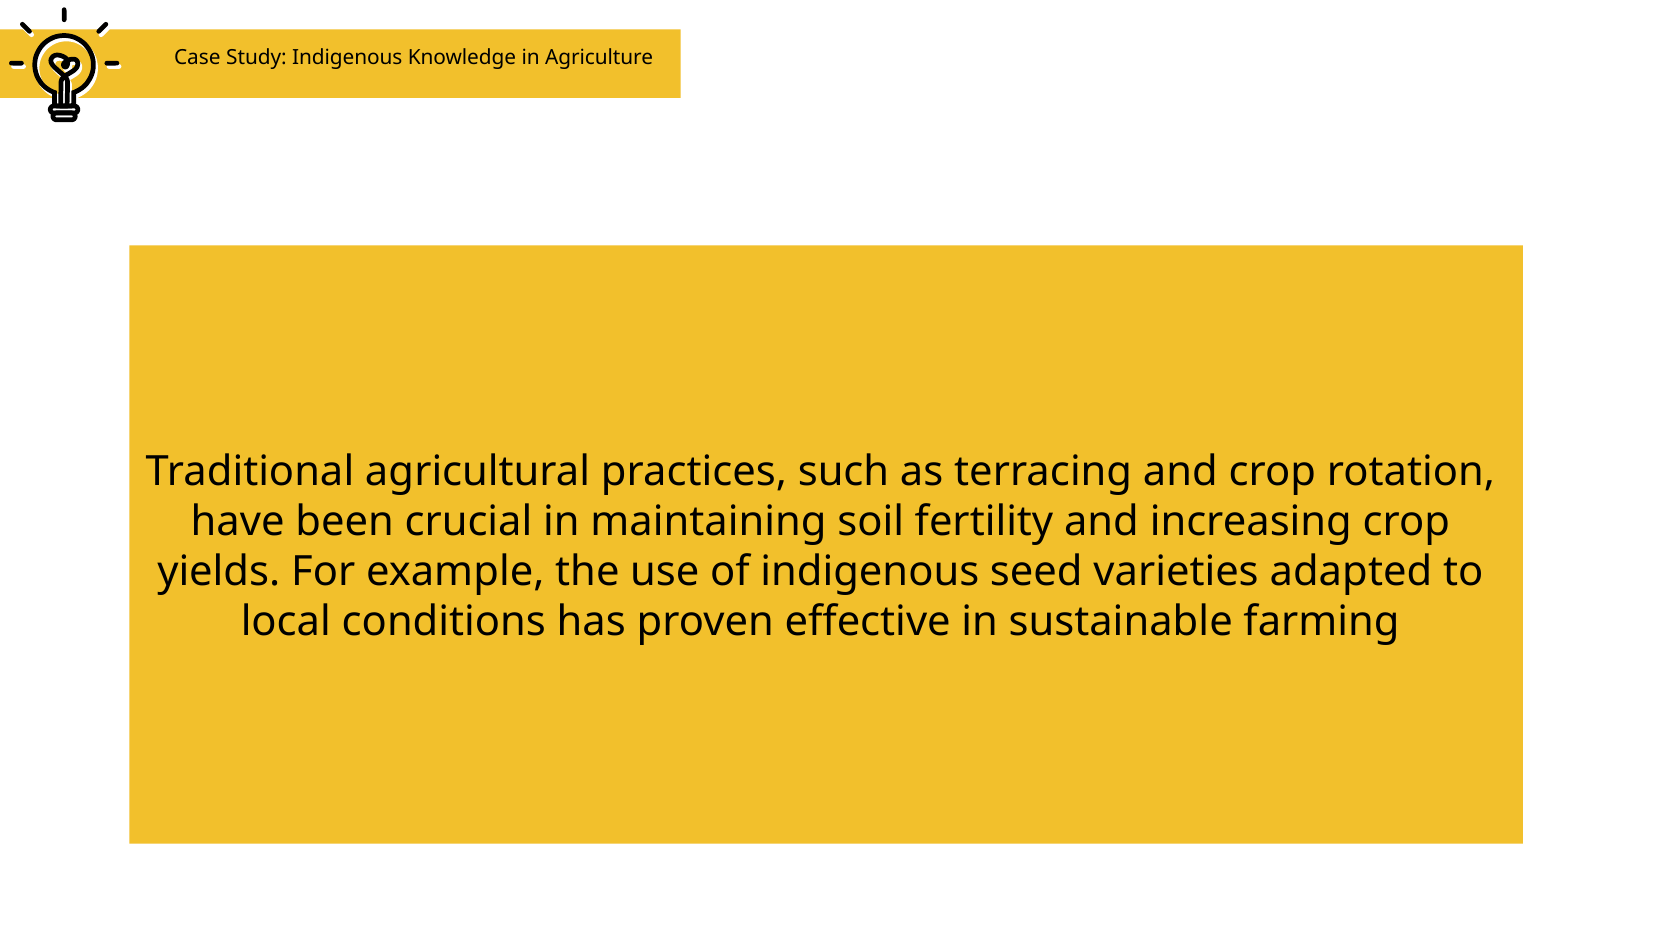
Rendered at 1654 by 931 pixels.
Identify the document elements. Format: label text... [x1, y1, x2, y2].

text_box Traditional agricultural practices, such as terracing and crop rotation, have been crucial in maintaining soil fertility and increasing crop yields. For example, the use of indigenous seed varieties adapted to local conditions has proven effective in sustainable farming [135, 254, 1506, 834]
title Case Study: Indigenous Knowledge in Agriculture [131, 5, 696, 108]
